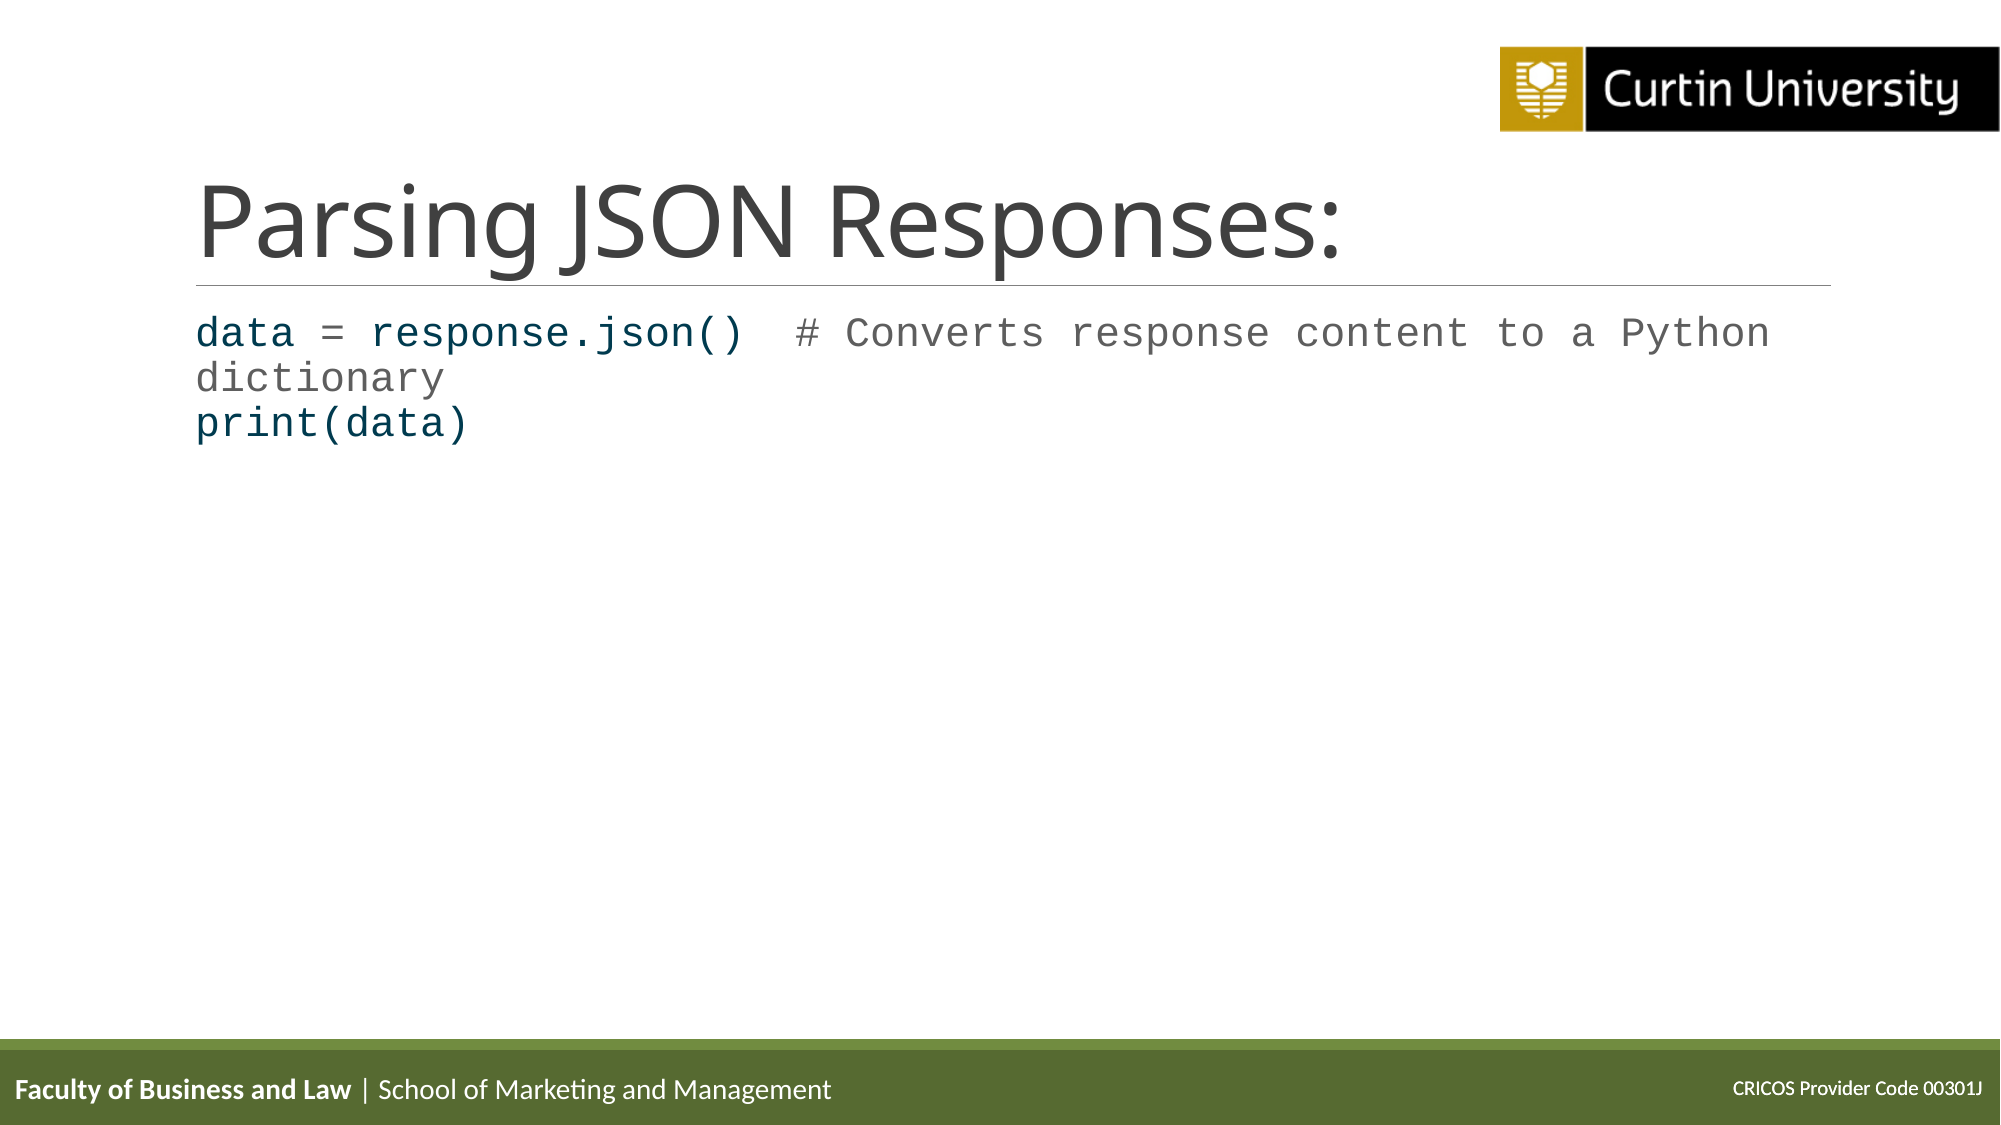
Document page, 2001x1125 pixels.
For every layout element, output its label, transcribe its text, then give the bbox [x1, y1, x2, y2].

title Parsing JSON Responses: [180, 47, 1830, 285]
footer Faculty of Business and Law | School of Marketing and Management [0, 1057, 1646, 1118]
list data = response.json() # Converts response content to a Python dictionary print(data) [180, 302, 1830, 963]
picture [1500, 46, 2000, 132]
